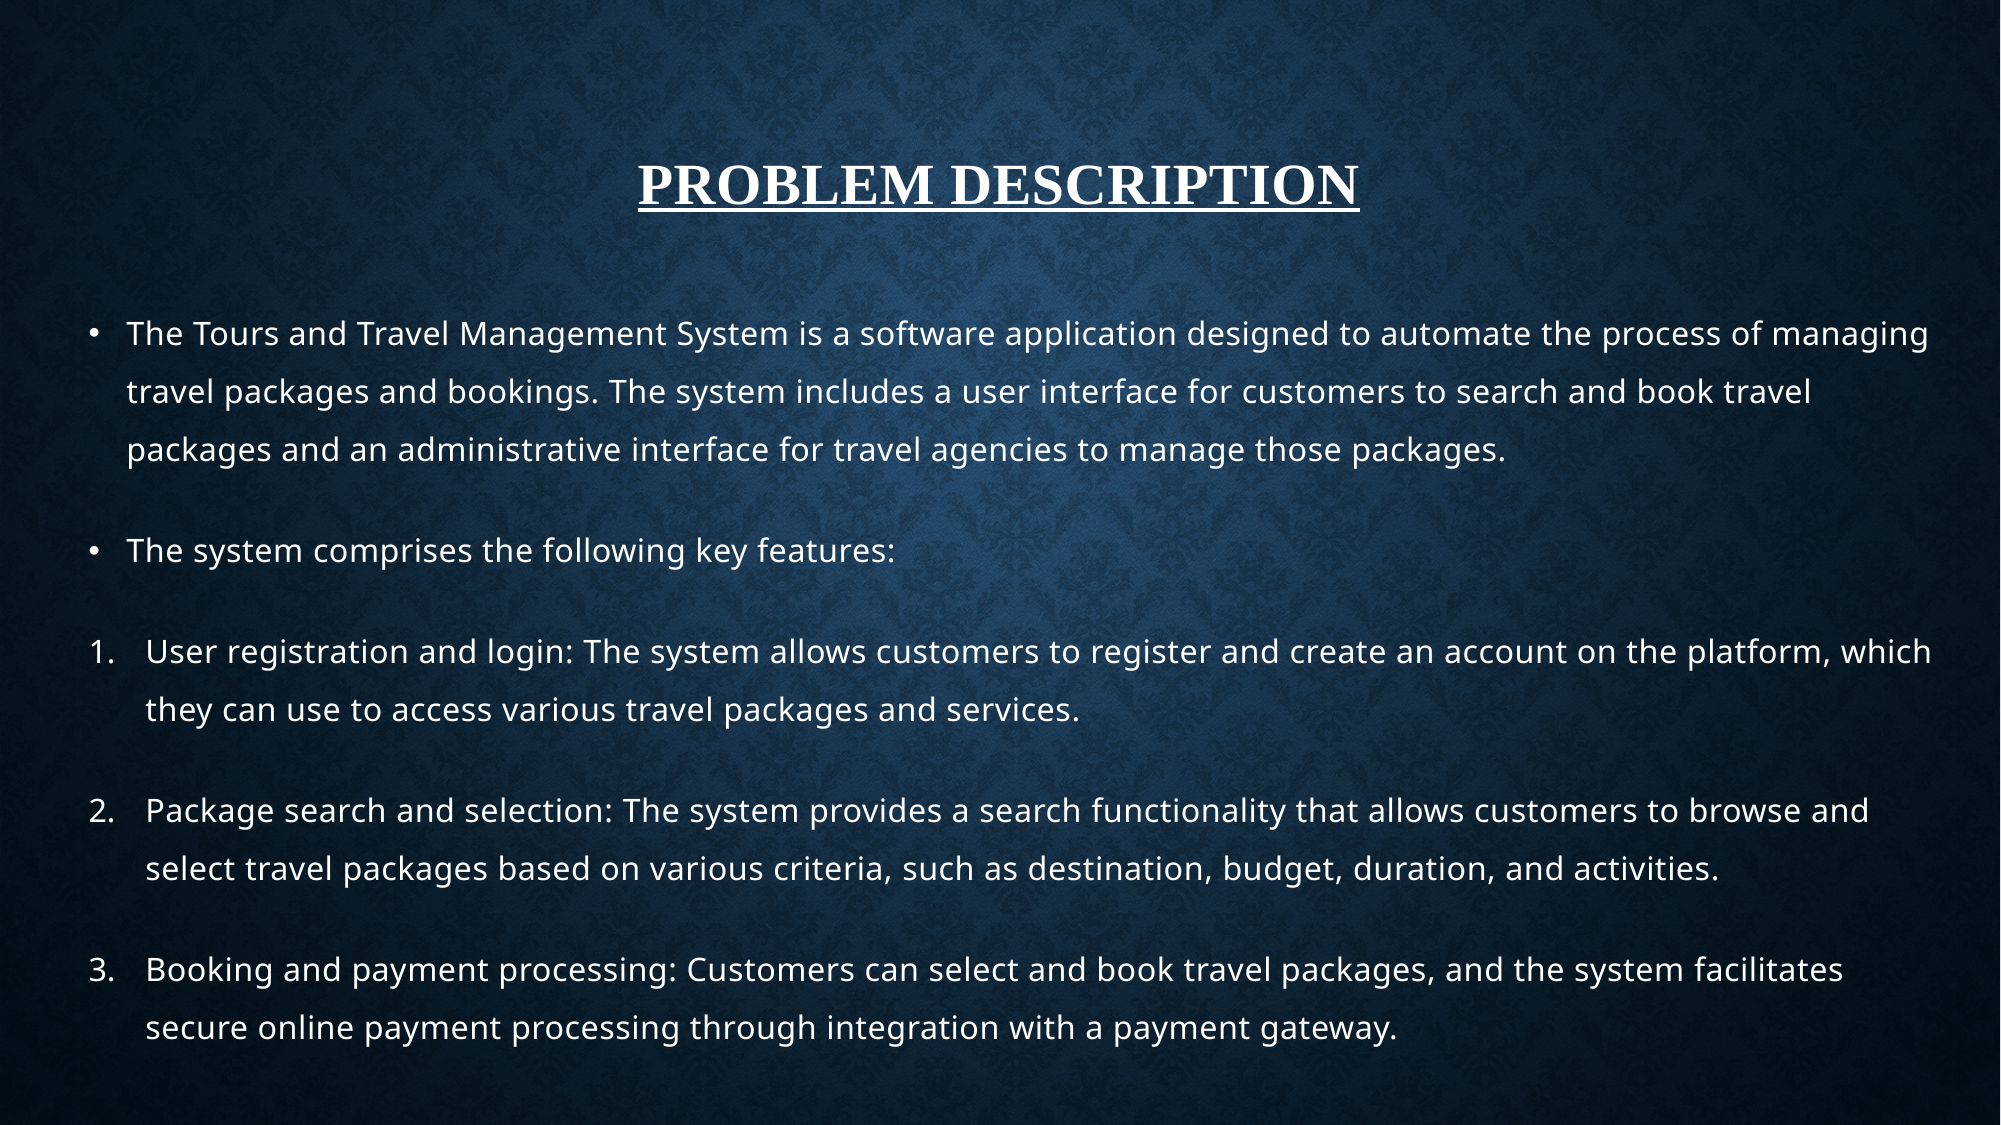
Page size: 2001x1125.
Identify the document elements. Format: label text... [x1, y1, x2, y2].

list The Tours and Travel Management System is a software application designed to automate the process of managing travel packages and bookings. The system includes a user interface for customers to search and book travel packages and an administrative interface for travel agencies to manage those packages. The system comprises the following key features: User registration and login: The system allows customers to register and create an account on the platform, which they can use to access various travel packages and services. Package search and selection: The system provides a search functionality that allows customers to browse and select travel packages based on various criteria, such as destination, budget, duration, and activities. Booking and payment processing: Customers can select and book travel packages, and the system facilitates secure online payment processing through integration with a payment gateway. [73, 286, 1953, 1059]
title PROBLEM DESCRIPTION [149, 99, 1849, 286]
